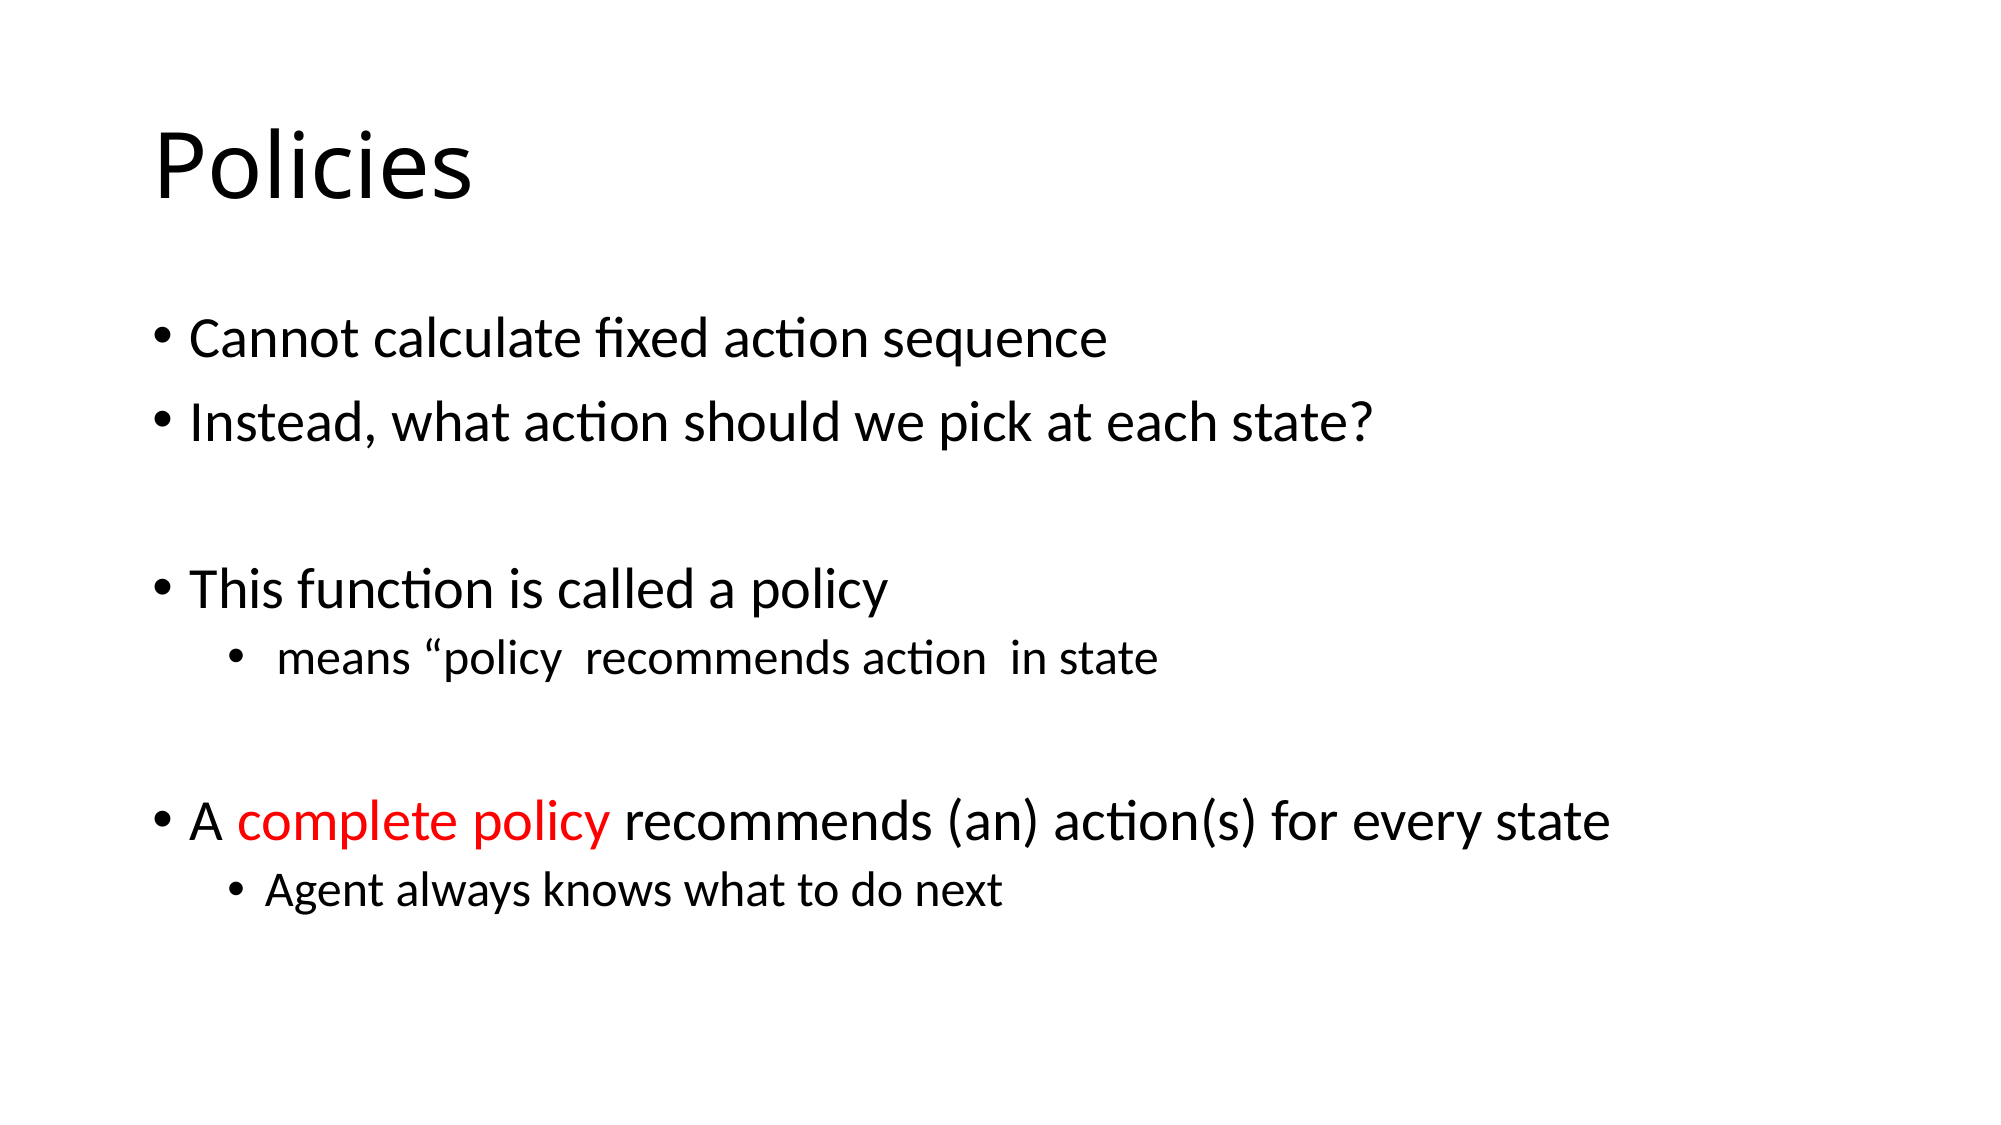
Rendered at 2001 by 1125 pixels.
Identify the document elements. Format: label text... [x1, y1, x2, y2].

title Policies [137, 59, 1863, 278]
